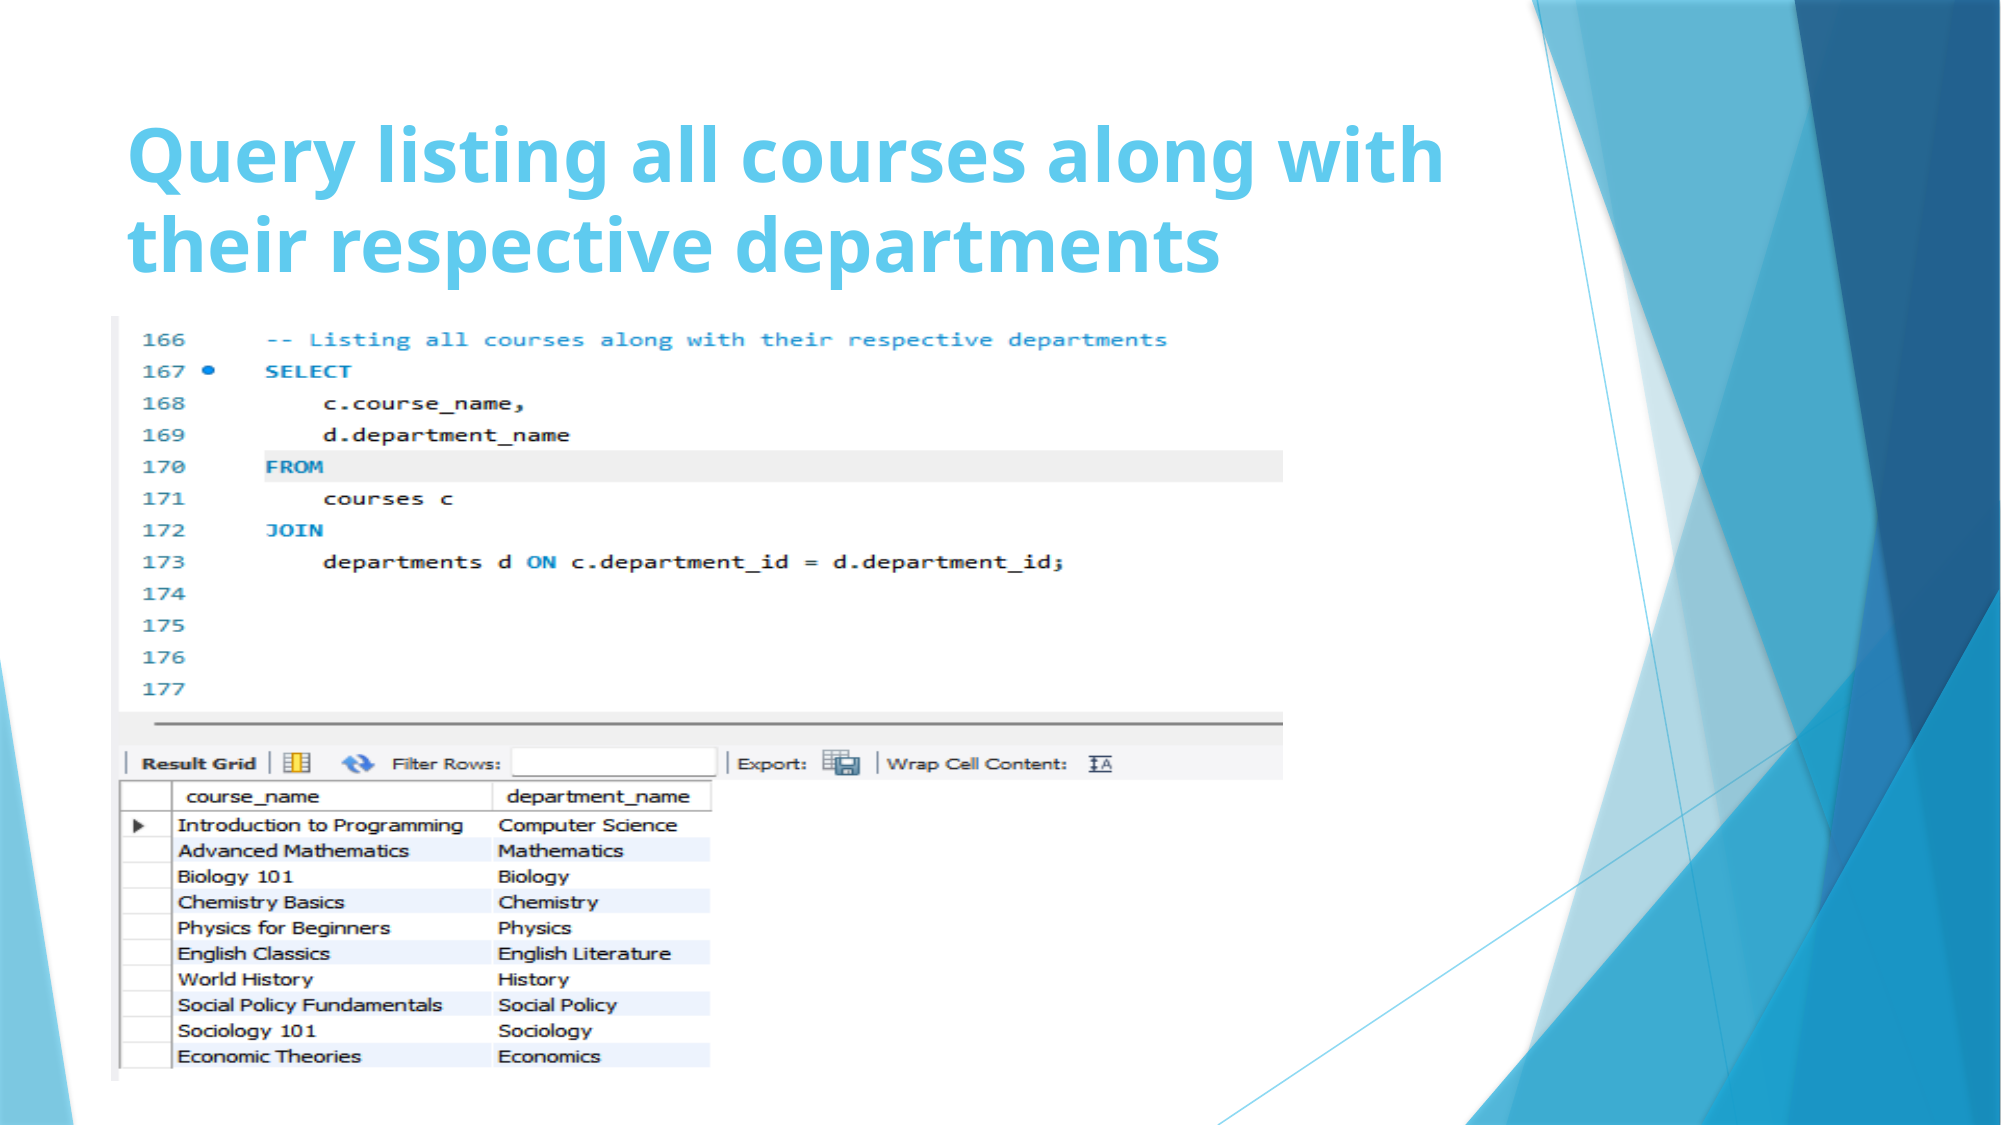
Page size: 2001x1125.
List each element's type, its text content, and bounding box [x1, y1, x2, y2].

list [110, 316, 1284, 1082]
title Query listing all courses along with their respective departments [111, 99, 1522, 317]
